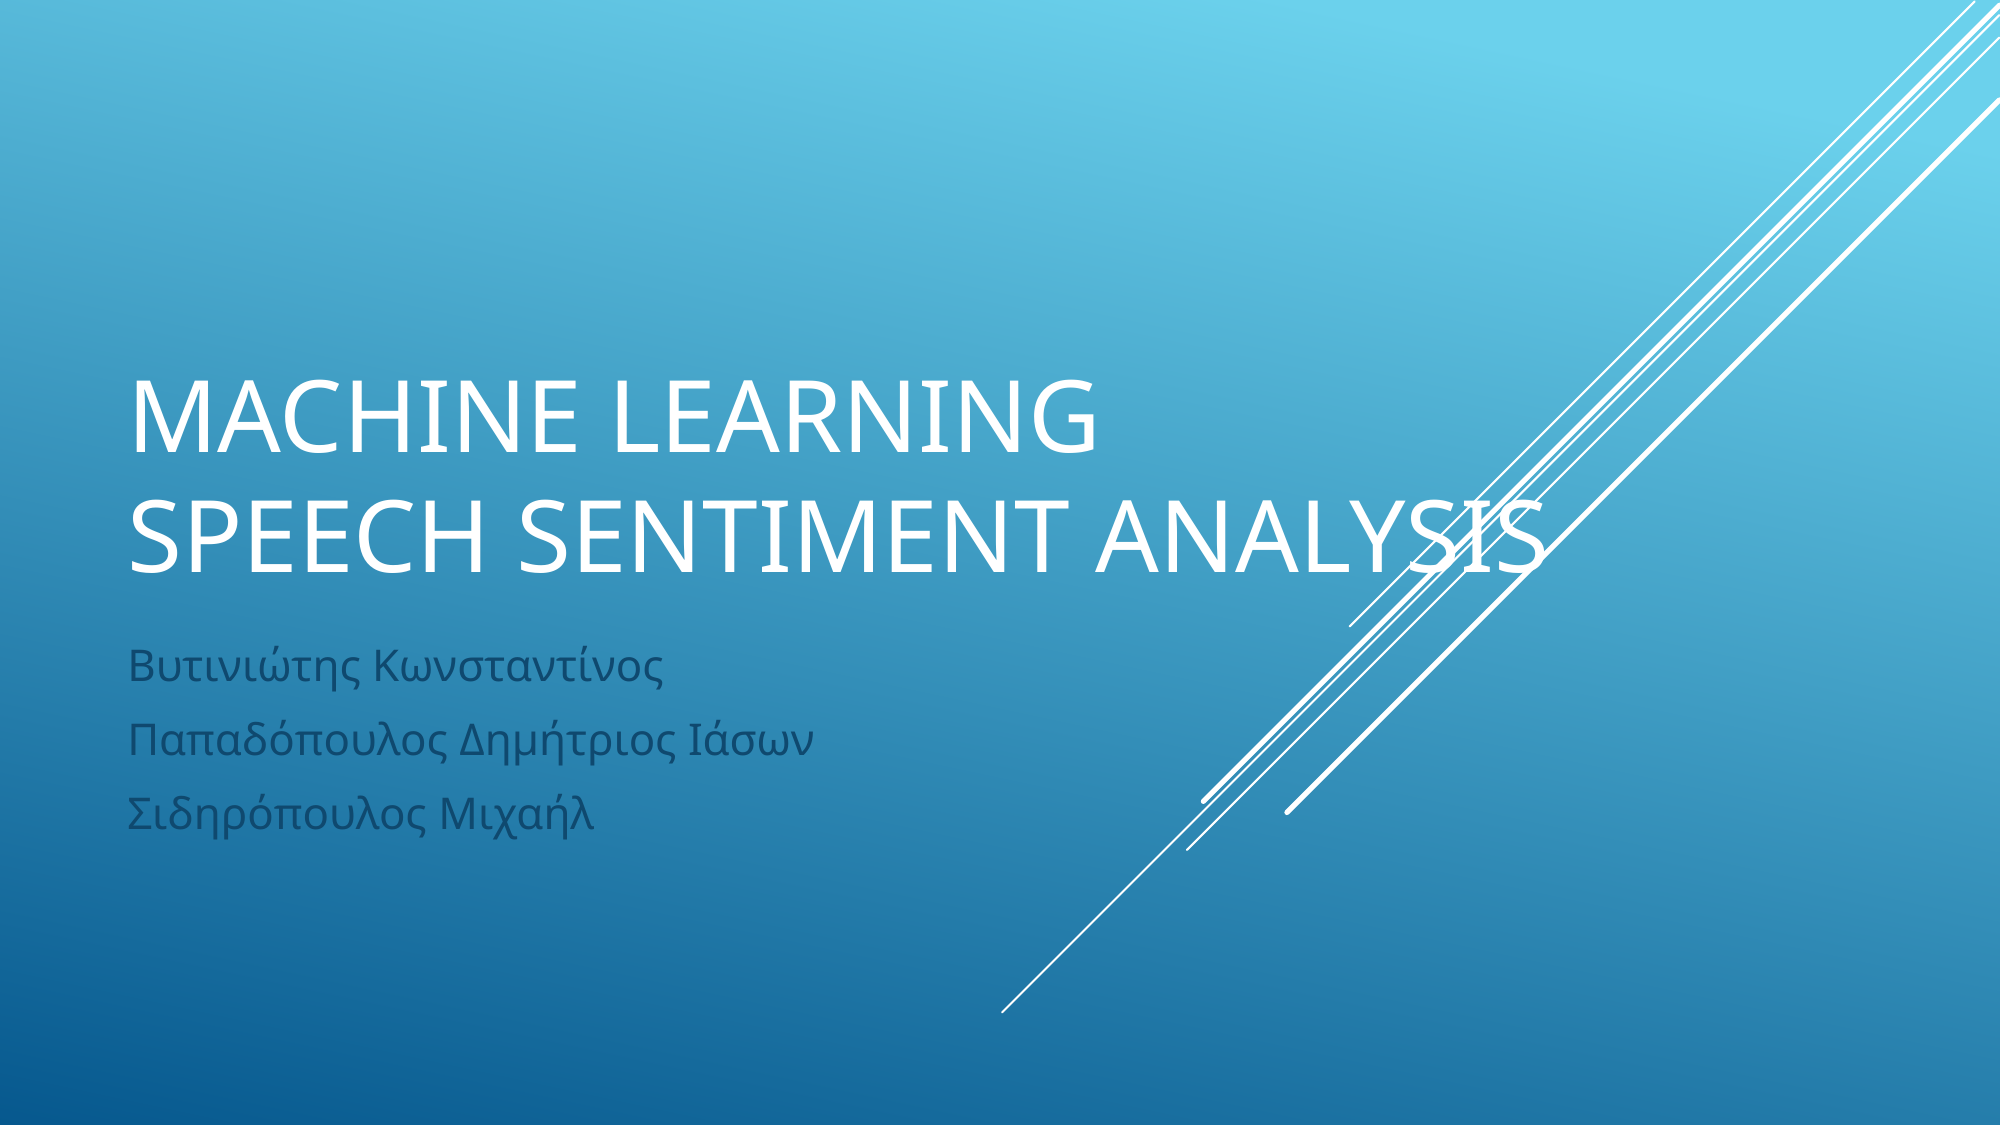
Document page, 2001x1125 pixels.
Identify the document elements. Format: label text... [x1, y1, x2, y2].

subtitle Βυτινιώτης Κωνσταντίνος Παπαδόπουλος Δημήτριος Ιάσων Σιδηρόπουλος Μιχαήλ [112, 630, 1163, 950]
title Machine learning speech sentiment analysis [112, 112, 1574, 600]
